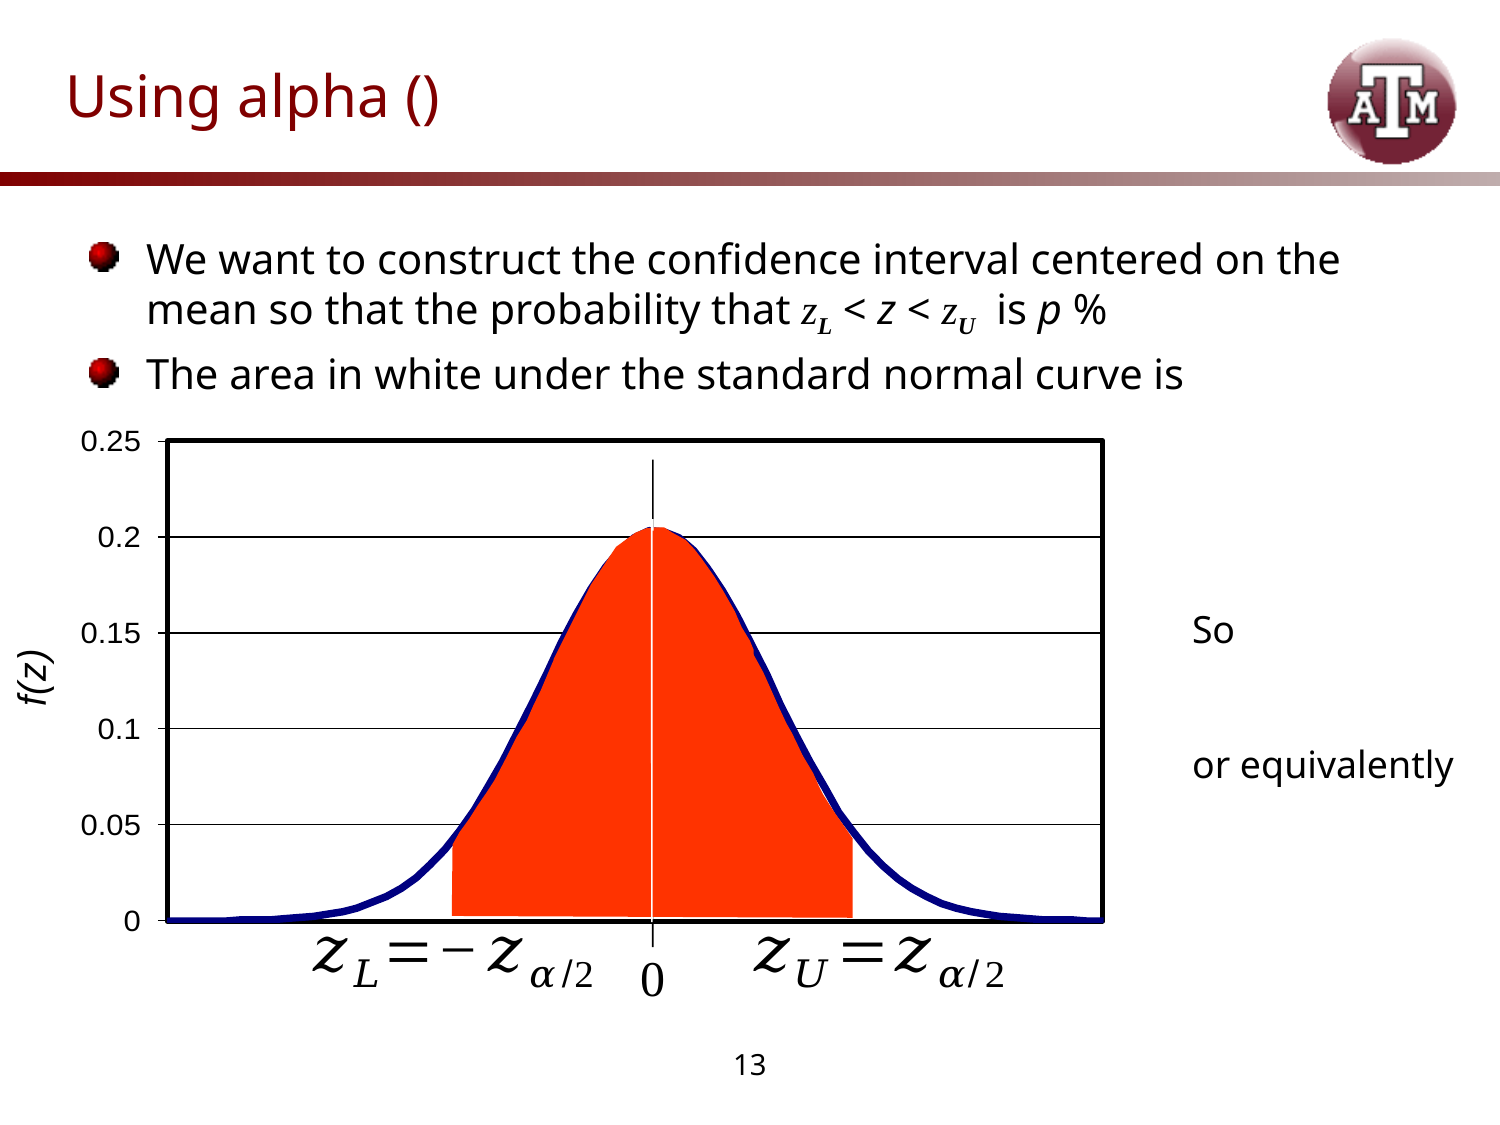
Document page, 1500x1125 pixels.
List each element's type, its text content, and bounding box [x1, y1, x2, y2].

picture [89, 242, 119, 265]
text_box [0, 265, 1129, 1015]
picture [1325, 37, 1460, 166]
slide_number 13 [593, 1055, 907, 1094]
